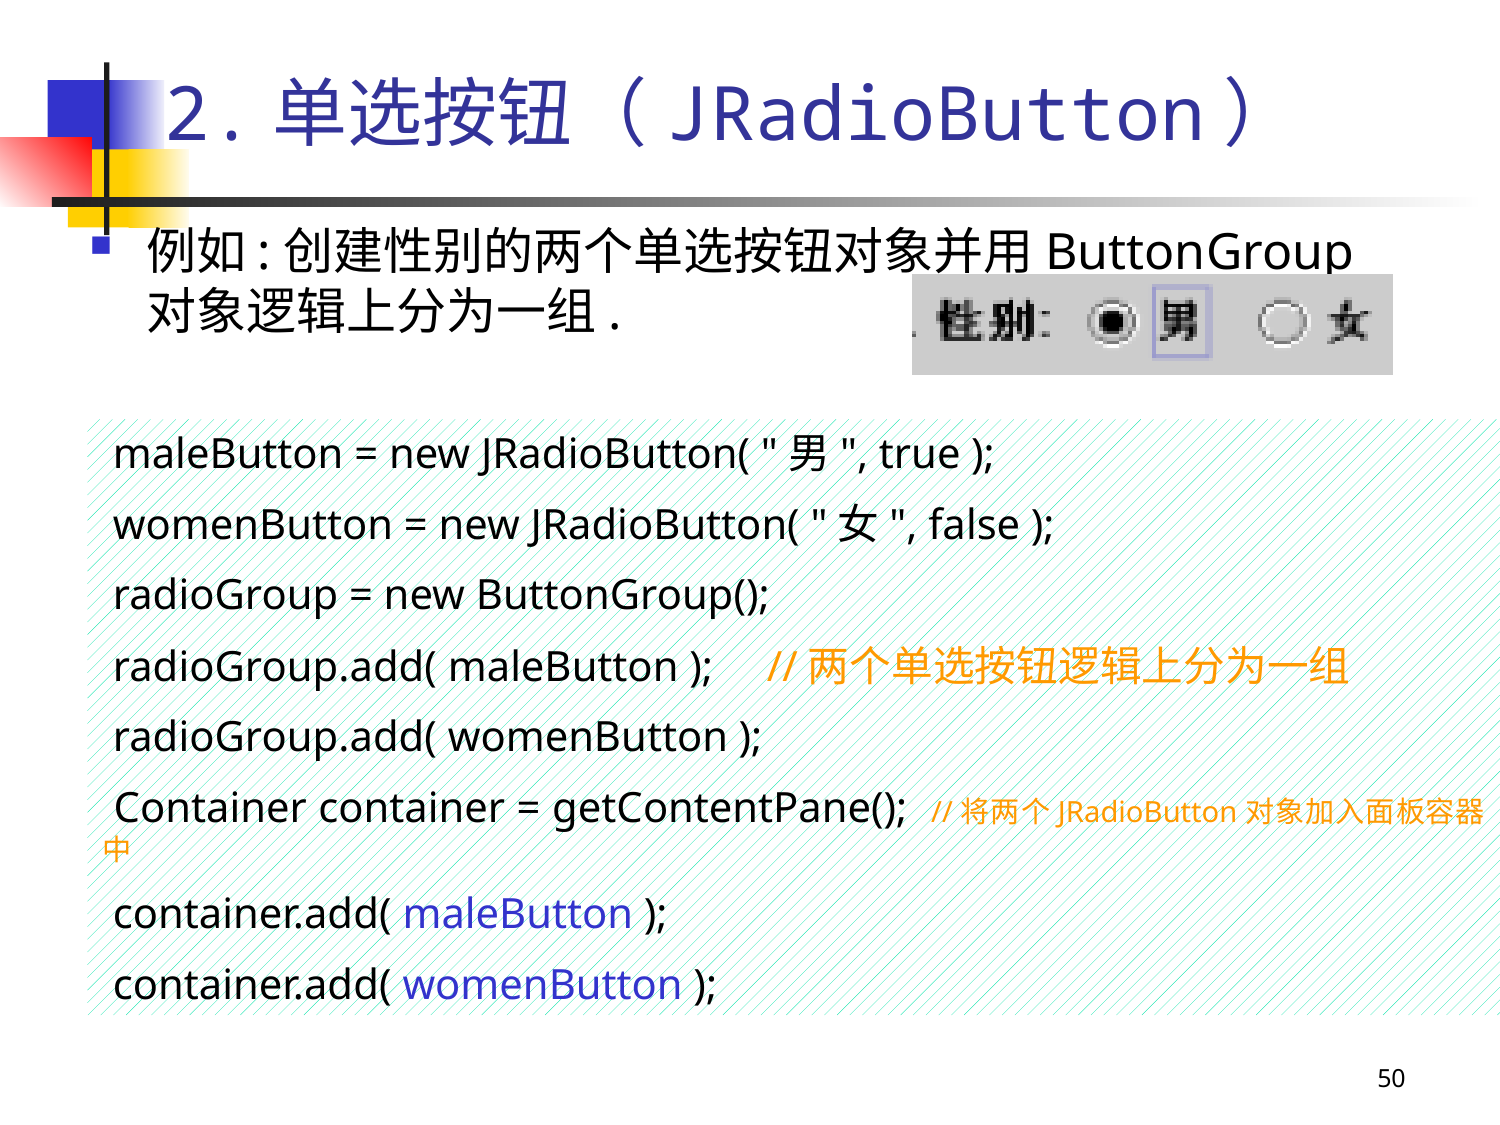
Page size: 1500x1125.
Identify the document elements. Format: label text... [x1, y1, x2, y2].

text_box maleButton = new JRadioButton( "男", true ); womenButton = new JRadioButton( "女", false ); radioGroup = new ButtonGroup(); radioGroup.add( maleButton ); //两个单选按钮逻辑上分为一组 radioGroup.add( womenButton ); Container container = getContentPane(); //将两个JRadioButton对象加入面板容器中 container.add( maleButton ); container.add( womenButton ); [87, 419, 1500, 1016]
title 2.单选按钮（JRadioButton） [149, 12, 1438, 163]
picture [912, 274, 1393, 375]
list 例如:创建性别的两个单选按钮对象并用ButtonGroup 对象逻辑上分为一组. [74, 212, 1413, 576]
